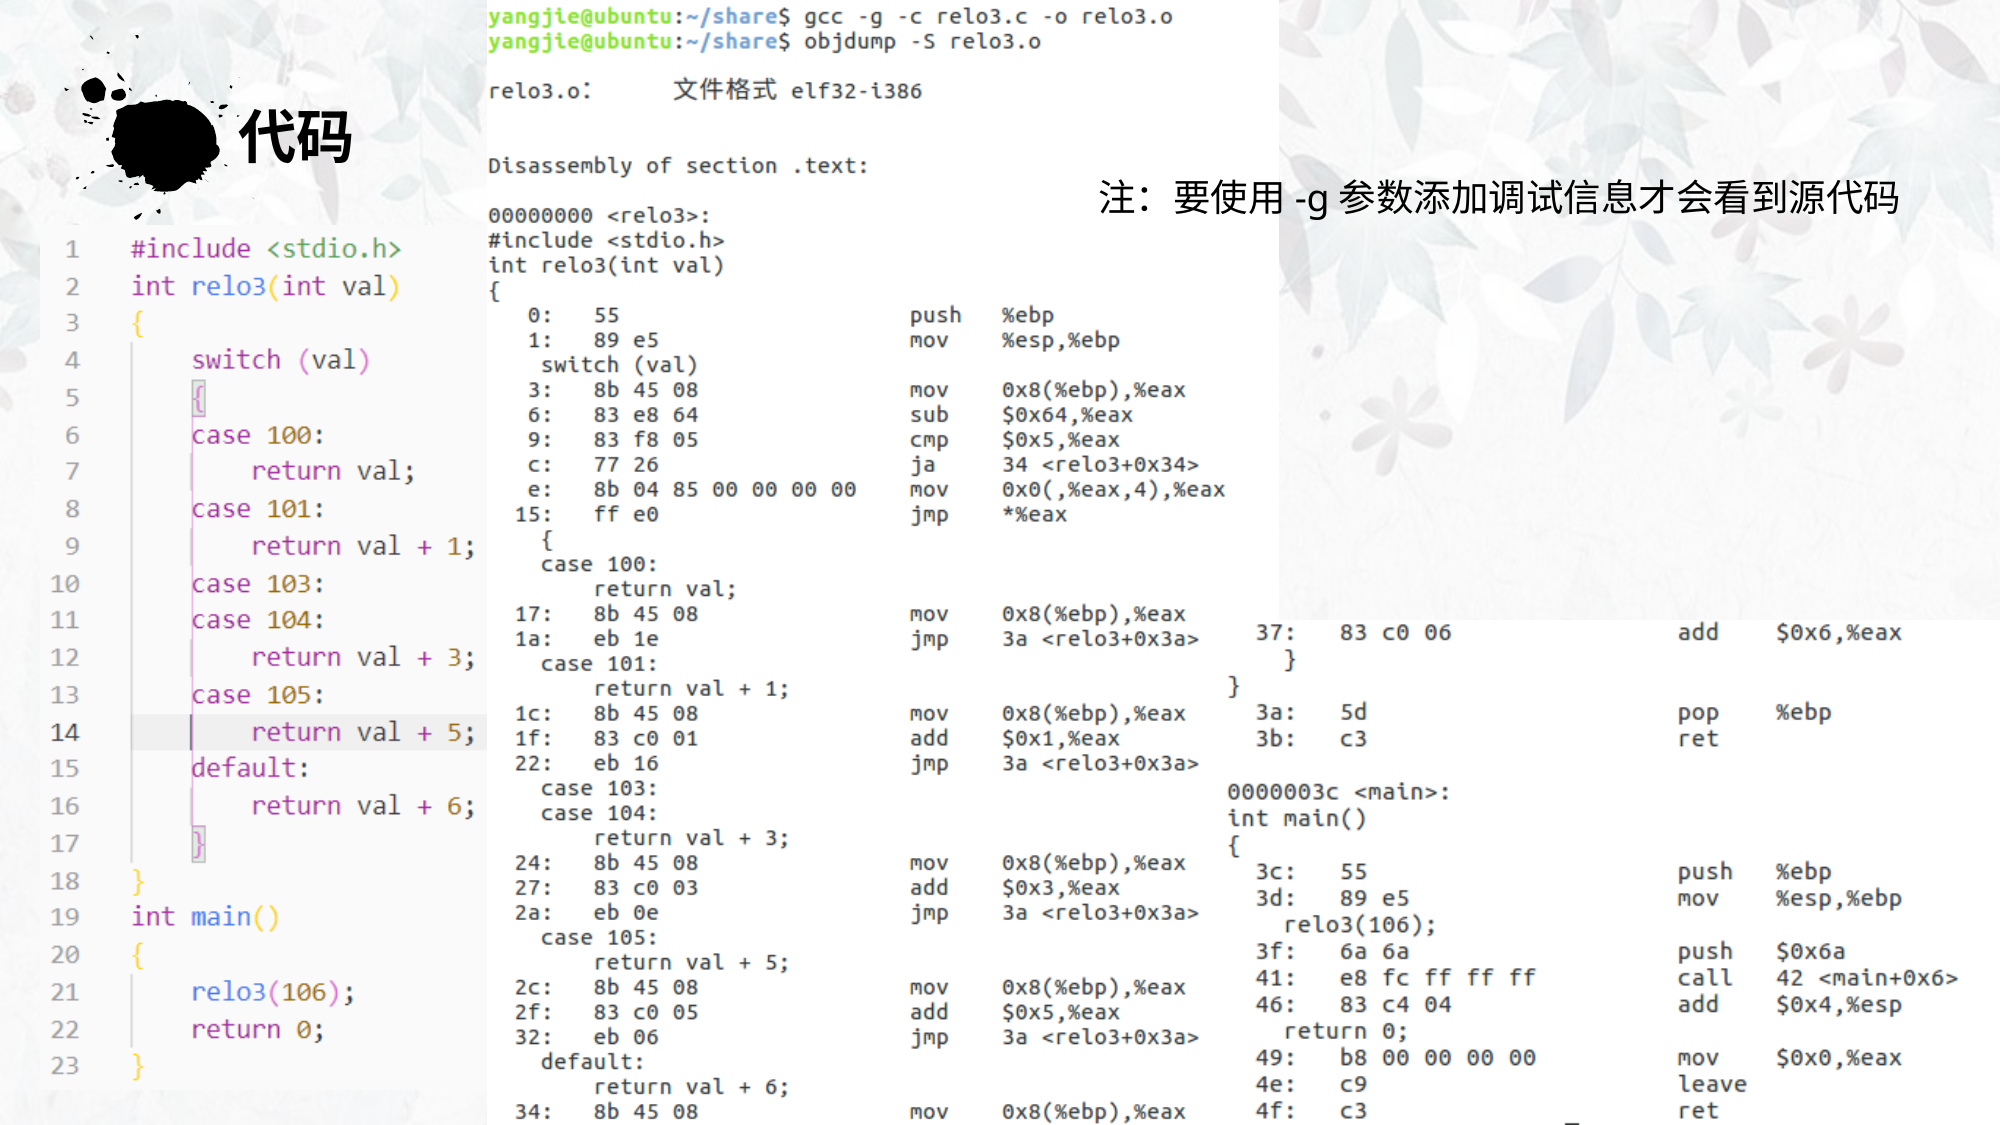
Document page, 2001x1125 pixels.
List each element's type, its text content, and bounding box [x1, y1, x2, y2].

text_box 注：要使用-g参数添加调试信息才会看到源代码 [1279, 166, 1916, 227]
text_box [63, 35, 487, 225]
picture [40, 0, 2000, 1125]
